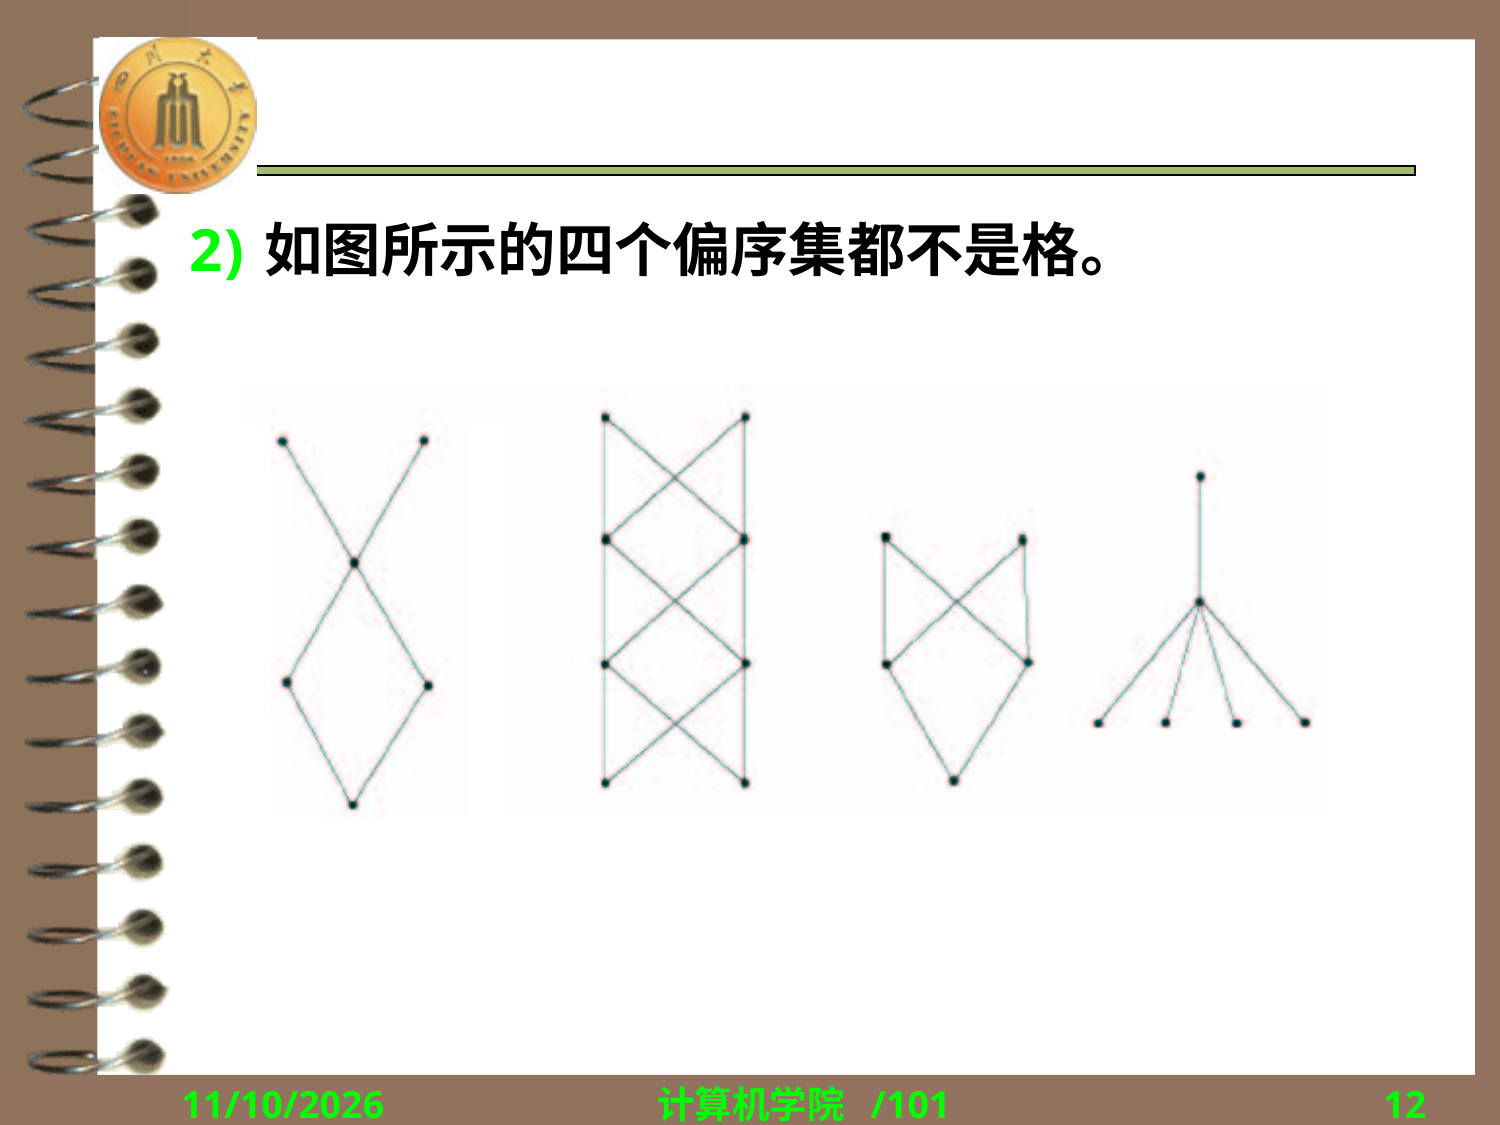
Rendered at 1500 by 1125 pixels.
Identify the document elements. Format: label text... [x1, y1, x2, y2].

slide_number 12 [1128, 1073, 1442, 1100]
text_box 如图所示的四个偏序集都不是格。 [174, 191, 1342, 291]
footer 计算机学院 /101 [479, 1073, 1128, 1100]
picture [241, 385, 1329, 832]
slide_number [166, 1073, 479, 1100]
picture [0, 0, 257, 1075]
